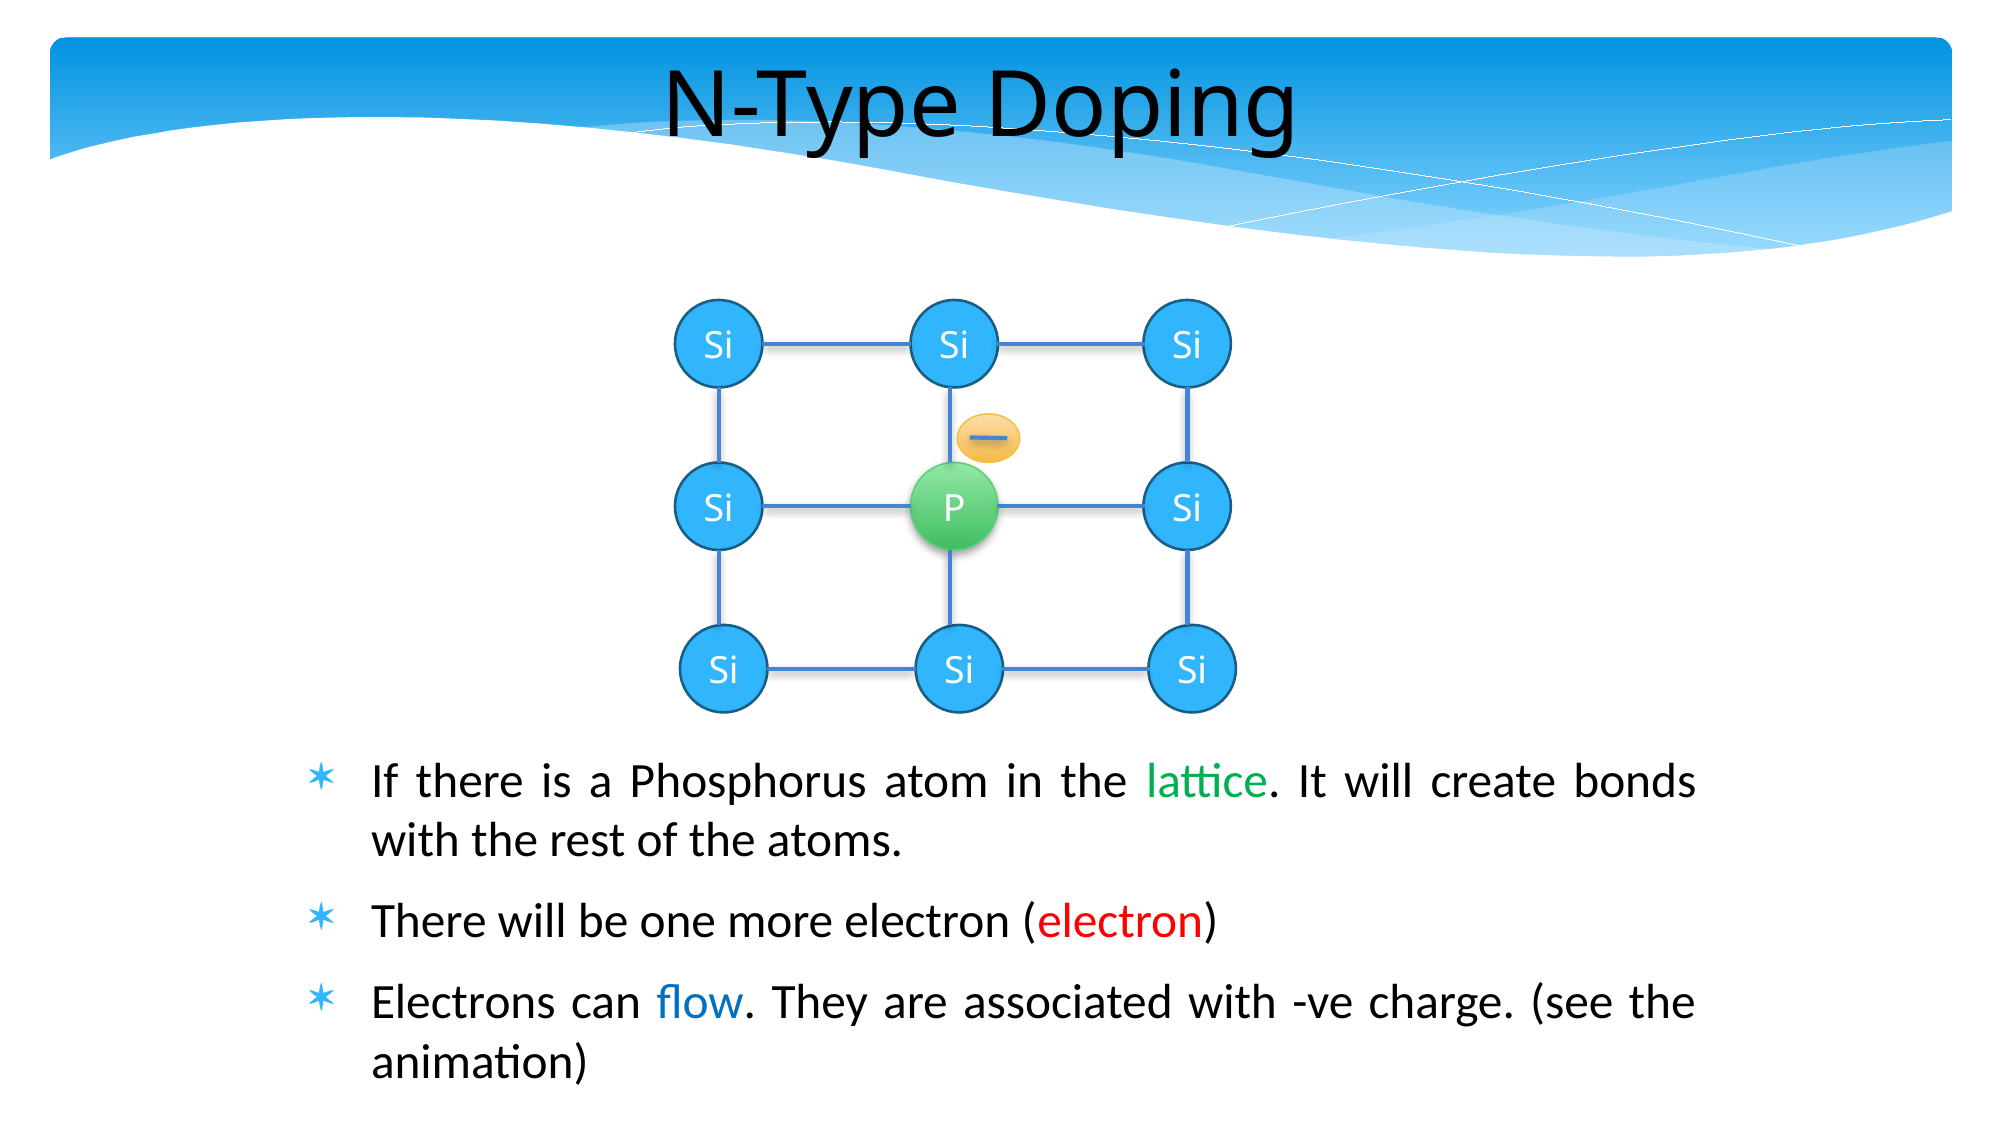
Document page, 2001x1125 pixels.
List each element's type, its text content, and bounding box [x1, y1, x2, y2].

text_box Si [673, 298, 764, 389]
text_box Si [1142, 461, 1233, 551]
text_box [947, 461, 978, 468]
text_box Si [909, 298, 1000, 389]
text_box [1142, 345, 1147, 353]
text_box Si [1147, 623, 1238, 714]
text_box Si [1142, 298, 1233, 389]
text_box N-Type Doping [274, 37, 1688, 163]
text_box Si [678, 623, 769, 714]
text_box Si [673, 461, 764, 552]
text_box P [909, 463, 999, 551]
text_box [956, 413, 1020, 463]
text_box If there is a Phosphorus atom in the lattice. It will create bonds with the rest of the atoms. There will be one more electron (electron) Electrons can flow. They are associated with -ve charge. (see the animation) [309, 748, 1697, 1091]
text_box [1142, 507, 1147, 515]
text_box Si [914, 623, 1005, 714]
